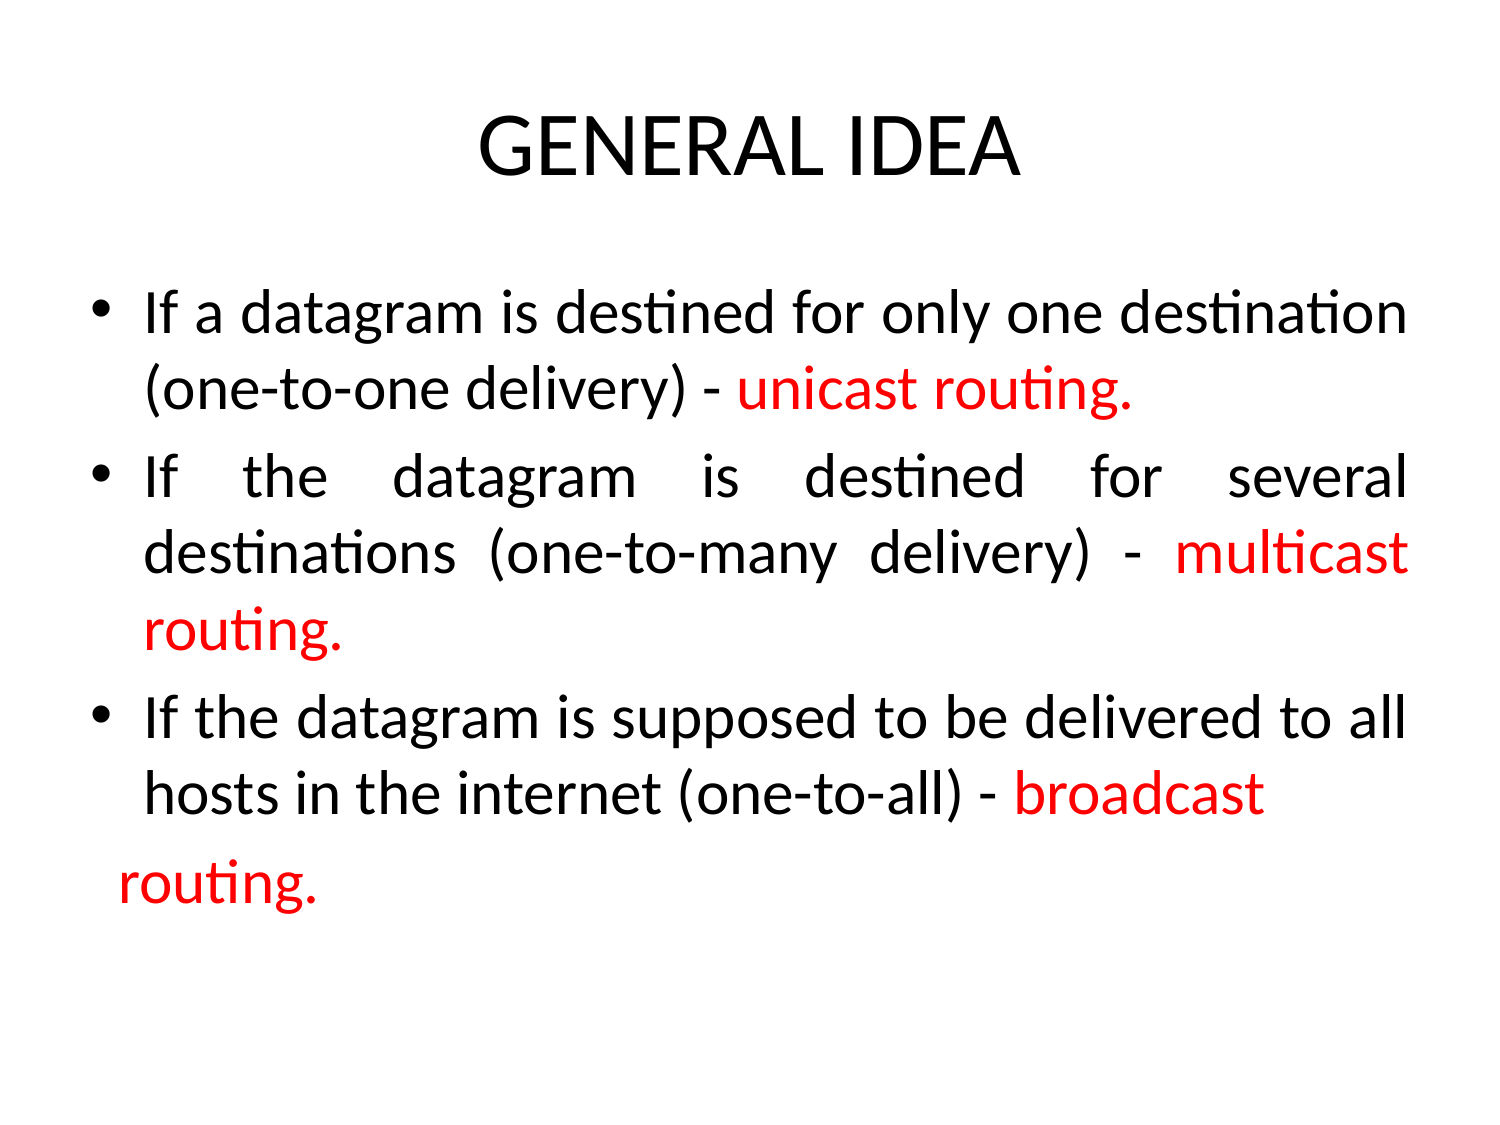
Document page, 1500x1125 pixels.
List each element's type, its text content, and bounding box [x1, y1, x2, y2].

list If a datagram is destined for only one destination (one-to-one delivery) - unicast routing. If the datagram is destined for several destinations (one-to-many delivery) - multicast routing. If the datagram is supposed to be delivered to all hosts in the internet (one-to-all) - broadcast routing. [75, 262, 1425, 1005]
title GENERAL IDEA [75, 45, 1425, 233]
